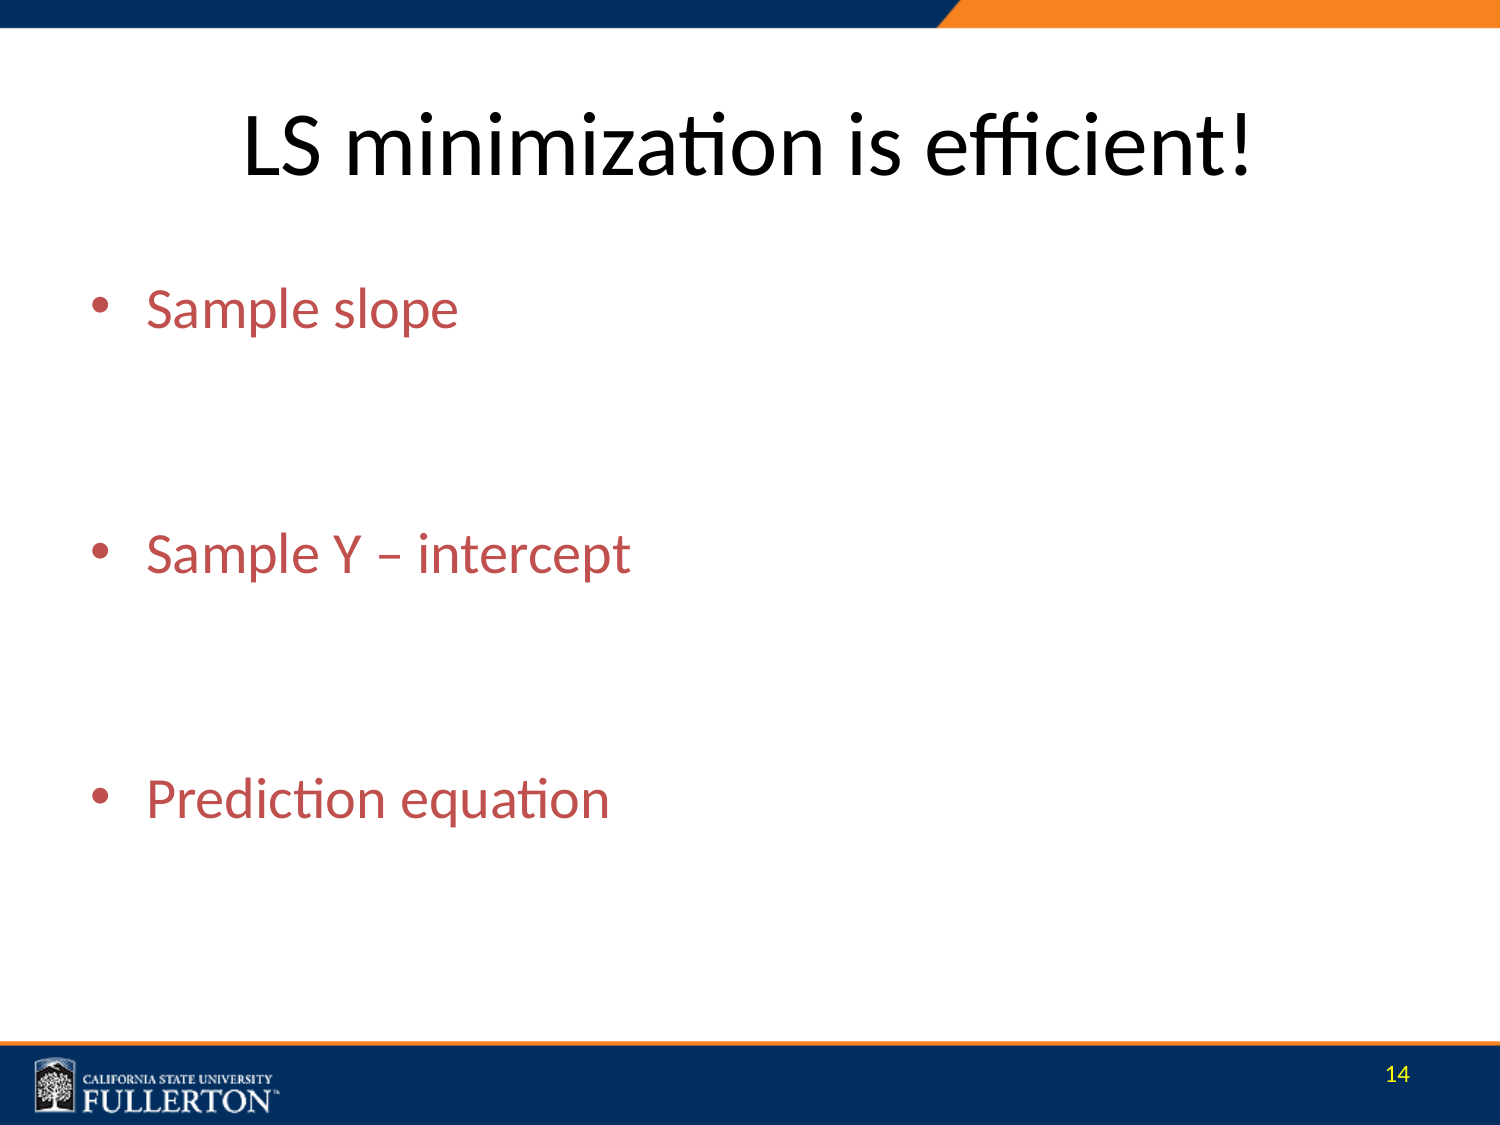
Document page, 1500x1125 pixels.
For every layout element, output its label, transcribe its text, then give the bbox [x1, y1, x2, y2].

picture [0, 0, 1500, 1125]
slide_number 14 [1074, 1042, 1425, 1103]
title LS minimization is efficient! [75, 45, 1425, 233]
